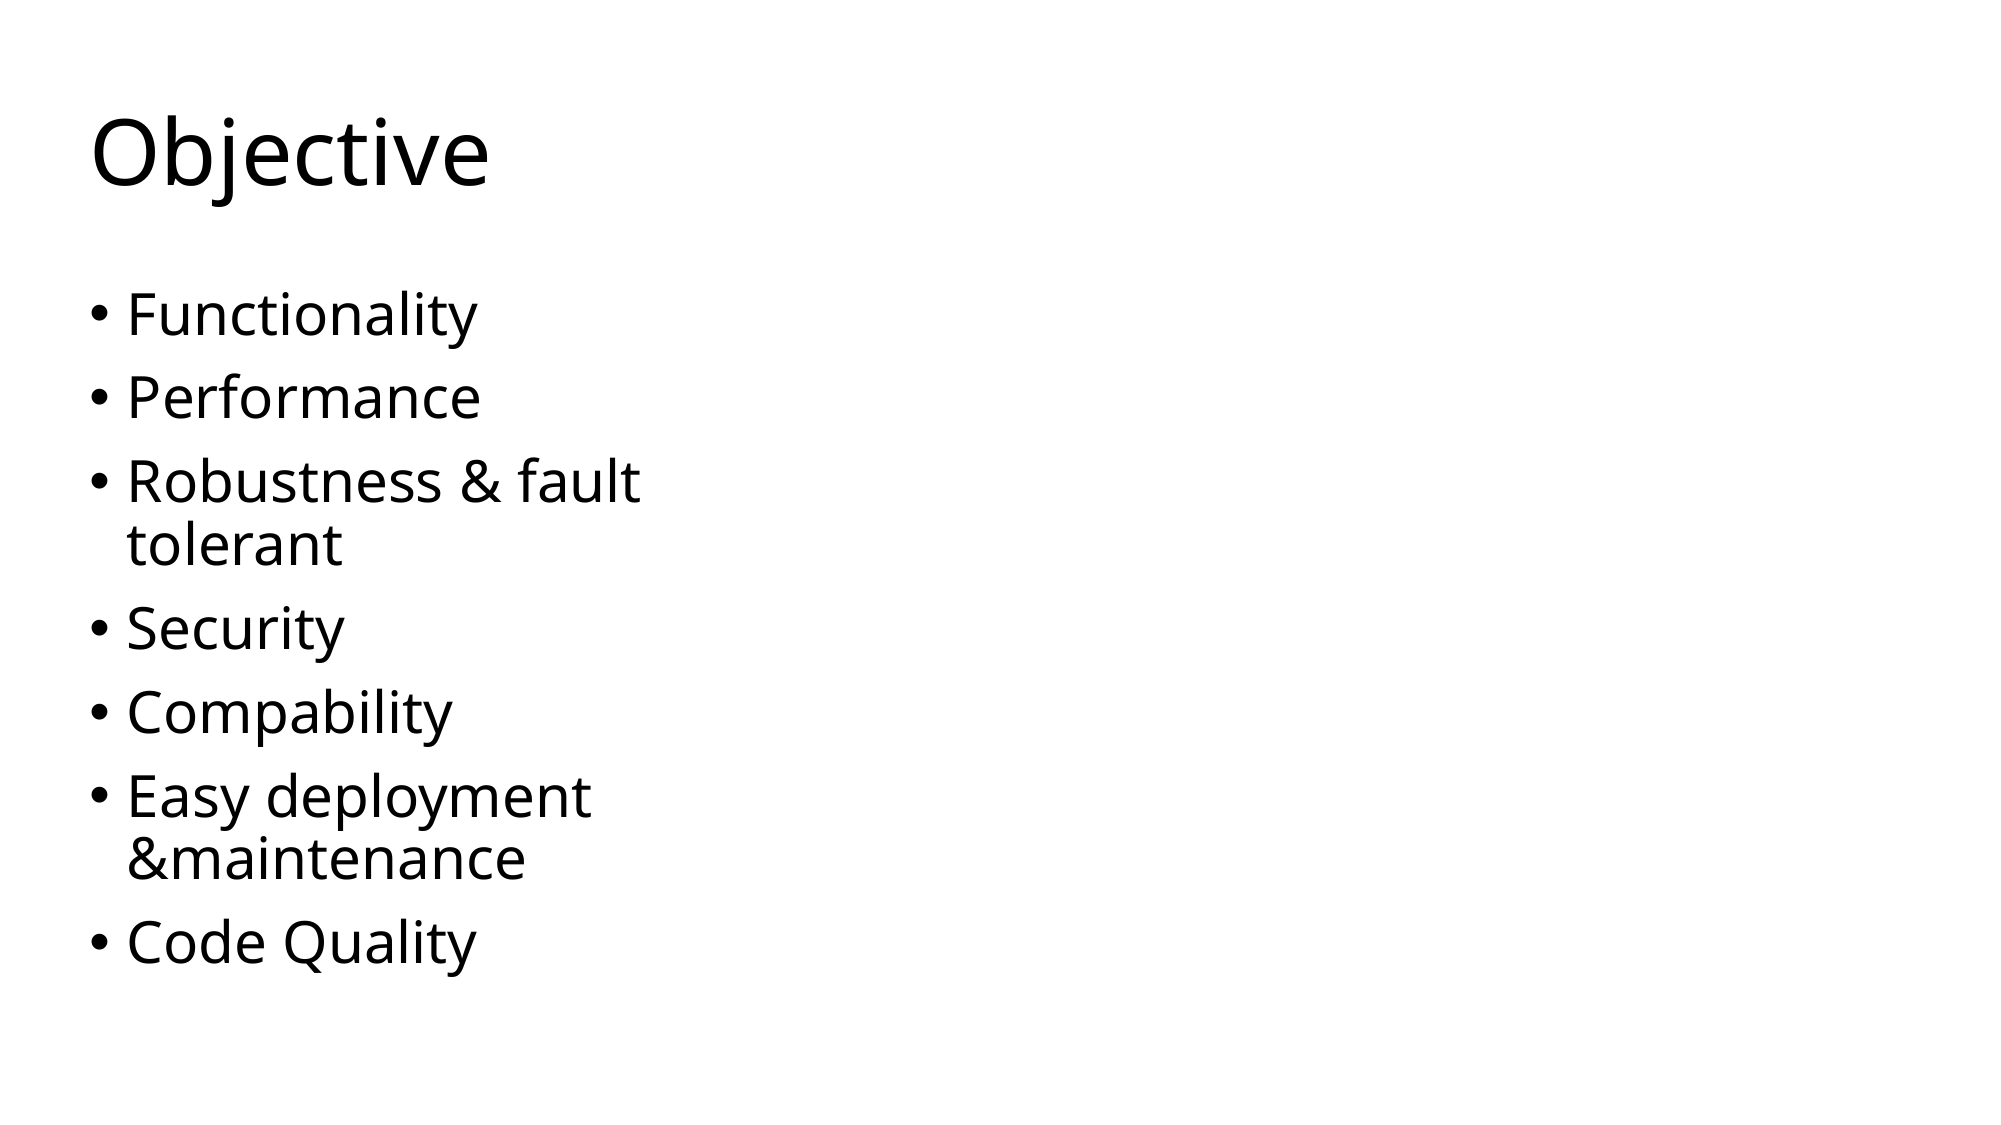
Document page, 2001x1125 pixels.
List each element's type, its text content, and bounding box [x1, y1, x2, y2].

title Objective [74, 46, 1800, 265]
list Functionality Performance Robustness & fault tolerant Security Compability Easy deployment &maintenance Code Quality [74, 277, 814, 1055]
